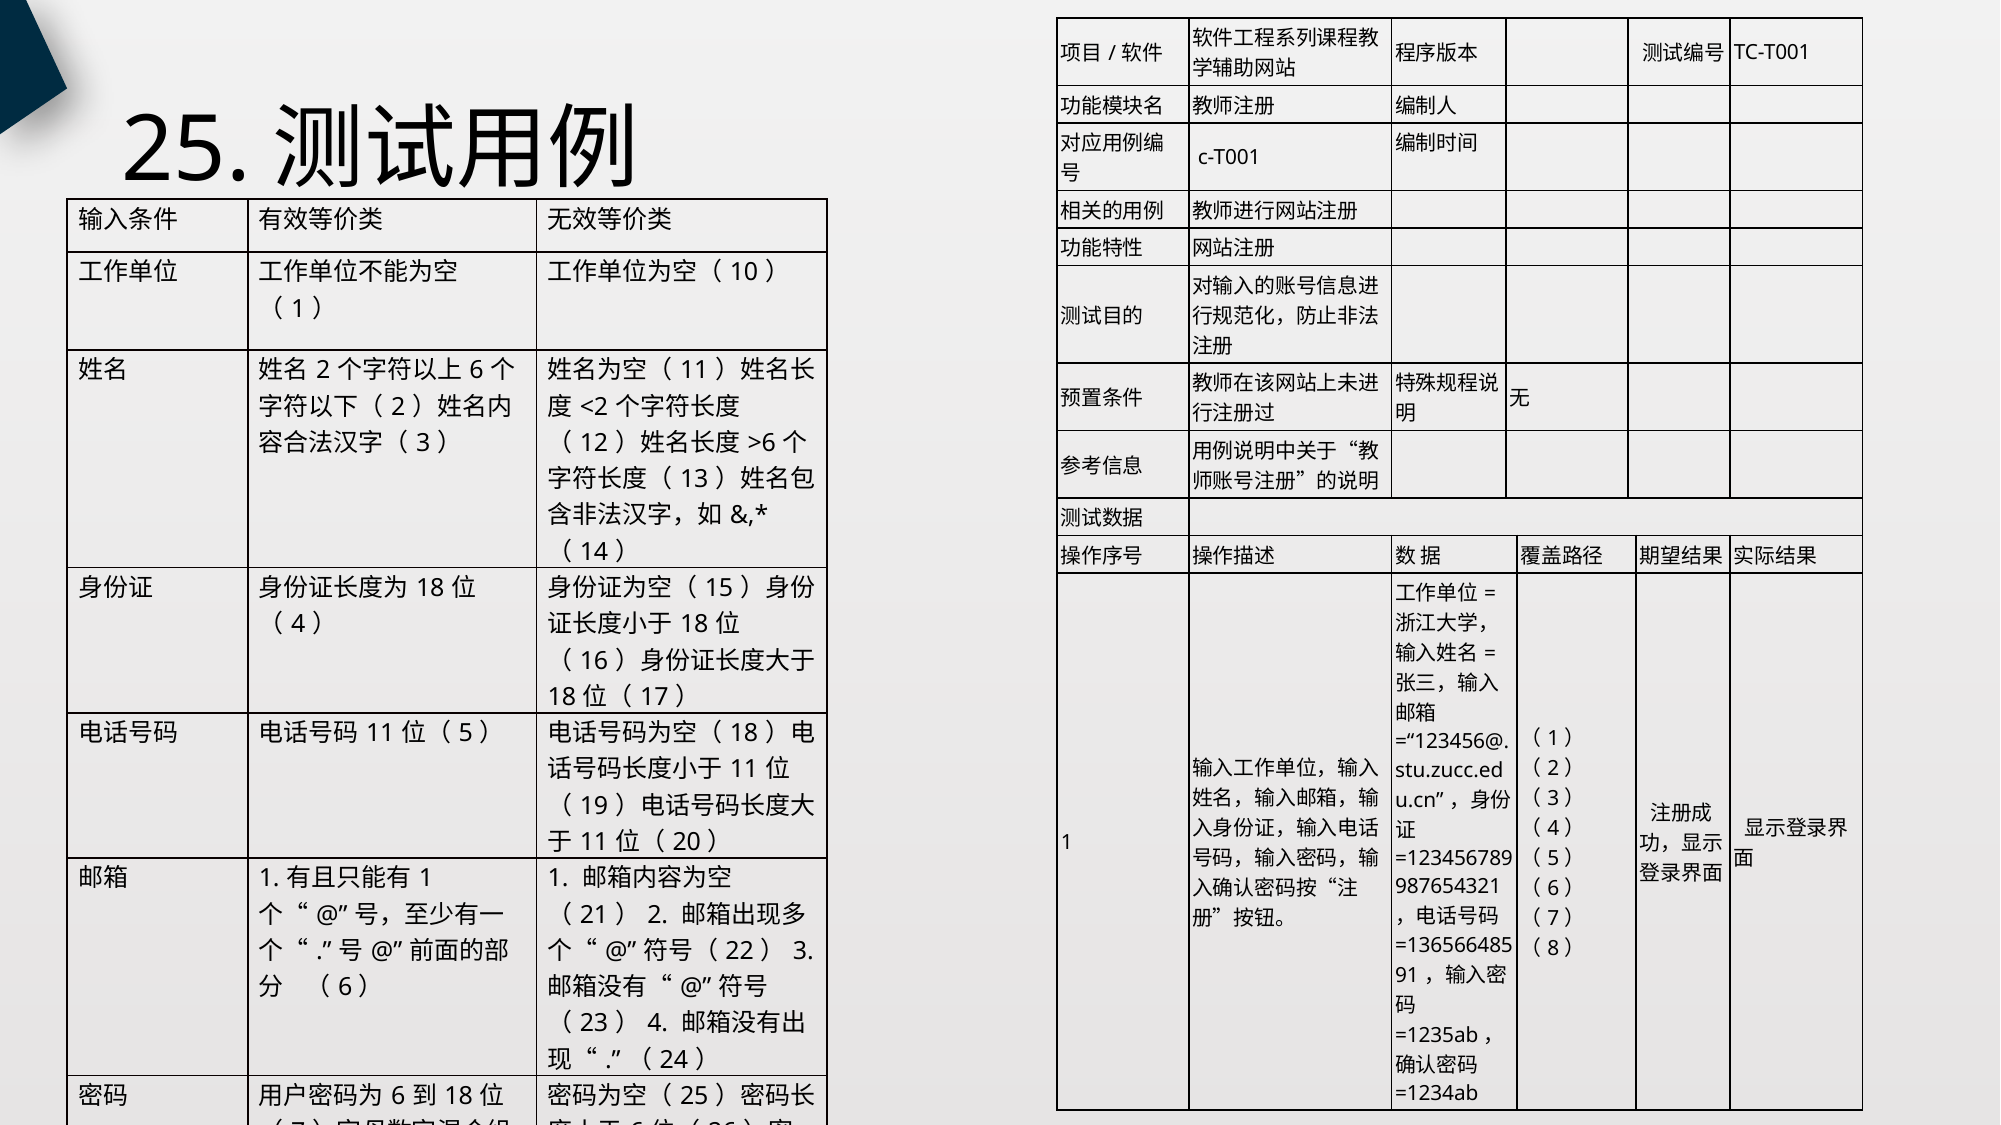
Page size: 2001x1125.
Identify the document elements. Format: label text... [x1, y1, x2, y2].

table_cell [1507, 229, 1627, 265]
table_cell 工作单位不能为空（1） [249, 253, 536, 349]
table_cell 1.有且只能有1个“@”号，至少有一个“.”号@”前面的部分 （6） [249, 859, 536, 1075]
table_cell 数 据 [1392, 536, 1516, 572]
text_box [0, 0, 68, 135]
table_cell 预置条件 [1058, 364, 1188, 430]
table_cell 教师在该网站上未进行注册过 [1190, 364, 1391, 430]
table_cell 期望结果 [1637, 536, 1729, 572]
table_cell 姓名 [68, 351, 247, 567]
table_cell [1507, 431, 1627, 497]
table_header 程序版本 [1392, 19, 1505, 85]
table_cell [1190, 499, 1862, 535]
title 25.测试用例 [106, 42, 1056, 260]
table_cell 1. 邮箱内容为空（21）2. 邮箱出现多个“@”符号（22）3. 邮箱没有“@”符号（23）4. 邮箱没有出现“.”（24） [537, 859, 826, 1075]
table_cell [1629, 229, 1729, 265]
table_cell [1629, 86, 1729, 122]
table_cell 用户密码为6到18位 （7）字母数字混合组合（8） [249, 1076, 536, 1125]
table_cell [1731, 364, 1862, 430]
table_header 项目/软件 [1058, 19, 1188, 85]
table_cell [1731, 266, 1862, 362]
table_header 软件工程系列课程教学辅助网站 [1190, 19, 1391, 85]
table_cell 功能特性 [1058, 229, 1188, 265]
table_cell [1731, 124, 1862, 190]
table_cell 教师注册 [1190, 86, 1391, 122]
table_cell [1731, 191, 1862, 227]
table_cell 电话号码11位（5） [249, 714, 536, 857]
table_cell 编制时间 [1392, 124, 1505, 190]
table_cell 操作描述 [1190, 536, 1391, 572]
table_cell 特殊规程说明 [1392, 364, 1505, 430]
table_cell 输入工作单位，输入姓名，输入邮箱，输入身份证，输入电话号码，输入密码，输入确认密码按“注册”按钮。 [1190, 574, 1391, 1109]
table_cell [1731, 86, 1862, 122]
table_cell 操作序号 [1058, 536, 1188, 572]
table_cell 身份证 [68, 568, 247, 712]
table_cell 密码 [68, 1076, 247, 1125]
table_header 测试编号 [1629, 19, 1729, 85]
table_cell [1629, 431, 1729, 497]
table_cell 姓名2个字符以上6个字符以下（2）姓名内容合法汉字（3） [249, 351, 536, 567]
table_cell [1731, 431, 1862, 497]
table_cell [1392, 229, 1505, 265]
table_cell [1629, 124, 1729, 190]
table_header [1507, 19, 1627, 85]
table_cell [1629, 364, 1729, 430]
table_cell 编制人 [1392, 86, 1505, 122]
table_cell 身份证为空（15）身份证长度小于18位（16）身份证长度大于18位（17） [537, 568, 826, 712]
table_cell 注册成功，显示登录界面 [1637, 574, 1729, 1109]
table_cell [1392, 266, 1505, 362]
table_cell 用例说明中关于“教师账号注册”的说明 [1190, 431, 1391, 497]
table_cell [1507, 191, 1627, 227]
table_cell 工作单位=浙江大学，输入姓名=张三，输入邮箱=“123456@.stu.zucc.edu.cn”，身份证=123456789987654321，电话号码=13656648591，输入密码=1235ab，确认密码=1234ab [1392, 574, 1516, 1109]
table_cell 无 [1507, 364, 1627, 430]
table_cell 相关的用例 [1058, 191, 1188, 227]
table_cell [1629, 191, 1729, 227]
table_cell 网站注册 [1190, 229, 1391, 265]
table_cell 实际结果 [1731, 536, 1862, 572]
table_cell 测试目的 [1058, 266, 1188, 362]
table_cell 工作单位 [68, 253, 247, 349]
table_cell [1392, 191, 1505, 227]
table_cell （1）（2）（3）（4）（5）（6）（7）（8） [1518, 574, 1635, 1109]
table_cell 测试数据 [1058, 499, 1188, 535]
table_cell c-T001 [1190, 124, 1391, 190]
table_cell 身份证长度为18位（4） [249, 568, 536, 712]
table_cell [1507, 86, 1627, 122]
table_cell 电话号码为空（18）电话号码长度小于11位（19）电话号码长度大于11位（20） [537, 714, 826, 857]
table_cell 密码为空（25）密码长度小于6位（26）密码长度大于18位（27） [537, 1076, 826, 1125]
table_cell 显示登录界面 [1731, 574, 1862, 1109]
table_cell [1629, 266, 1729, 362]
table_cell 覆盖路径 [1518, 536, 1635, 572]
table_header 输入条件 [68, 200, 247, 251]
table_cell 工作单位为空（10） [537, 253, 826, 349]
table_cell [1392, 431, 1505, 497]
table_cell [1507, 124, 1627, 190]
table_cell [1731, 229, 1862, 265]
table_cell 邮箱 [68, 859, 247, 1075]
table_cell 对应用例编号 [1058, 124, 1188, 190]
table_cell 姓名为空（11）姓名长度<2个字符长度（12）姓名长度>6个字符长度（13）姓名包含非法汉字，如&,*（14） [537, 351, 826, 567]
table_header TC-T001 [1731, 19, 1862, 85]
table_cell 1 [1058, 574, 1188, 1109]
table_cell 参考信息 [1058, 431, 1188, 497]
table_cell 电话号码 [68, 714, 247, 857]
table_header 有效等价类 [249, 200, 536, 251]
table_cell 教师进行网站注册 [1190, 191, 1391, 227]
table_header 无效等价类 [537, 200, 826, 251]
table_cell 对输入的账号信息进行规范化，防止非法注册 [1190, 266, 1391, 362]
table_cell 功能模块名 [1058, 86, 1188, 122]
table_cell [1507, 266, 1627, 362]
